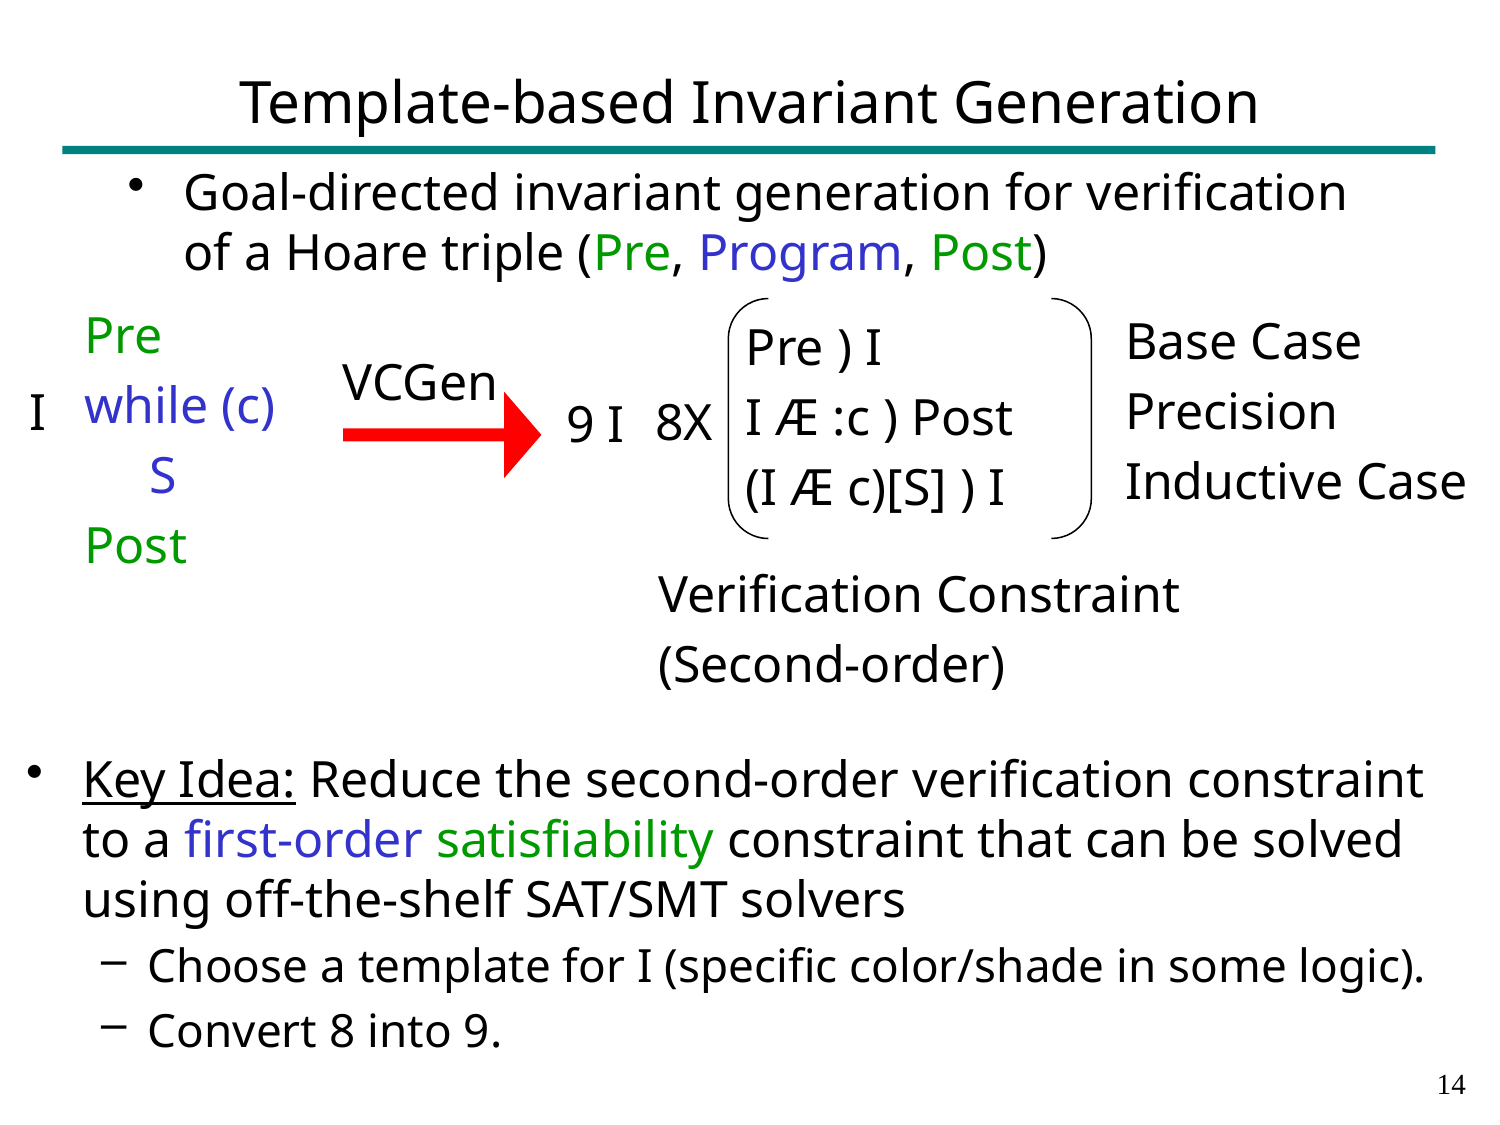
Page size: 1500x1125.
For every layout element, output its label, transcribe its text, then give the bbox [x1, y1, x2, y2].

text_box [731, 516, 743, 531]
text_box Pre ) I I Æ :c ) Post (I Æ c)[S] ) I [1076, 308, 1106, 531]
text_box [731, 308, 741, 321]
title Template-based Invariant Generation [112, 49, 1388, 151]
text_box Verification Constraint (Second-order) [643, 554, 1247, 693]
slide_number 13 [1168, 1078, 1482, 1121]
text_box Base Case Precision Inductive Case [1110, 302, 1500, 524]
text_box Pre while (c) S Post [69, 296, 420, 673]
list Goal-directed invariant generation for verification of a Hoare triple (Pre, Program, Post) [112, 152, 1388, 308]
text_box [343, 418, 542, 479]
text_box Key Idea: Reduce the second-order verification constraint to a first-order satisfiability constraint that can be solved using off-the-shelf SAT/SMT solvers Choose a template for I (specific color/shade in some logic). Convert 8 into 9. [10, 740, 1483, 1078]
text_box 8X [640, 382, 728, 474]
text_box I [14, 373, 76, 470]
text_box [728, 298, 1092, 539]
text_box VCGen [327, 343, 527, 423]
text_box 9 I [551, 384, 677, 481]
